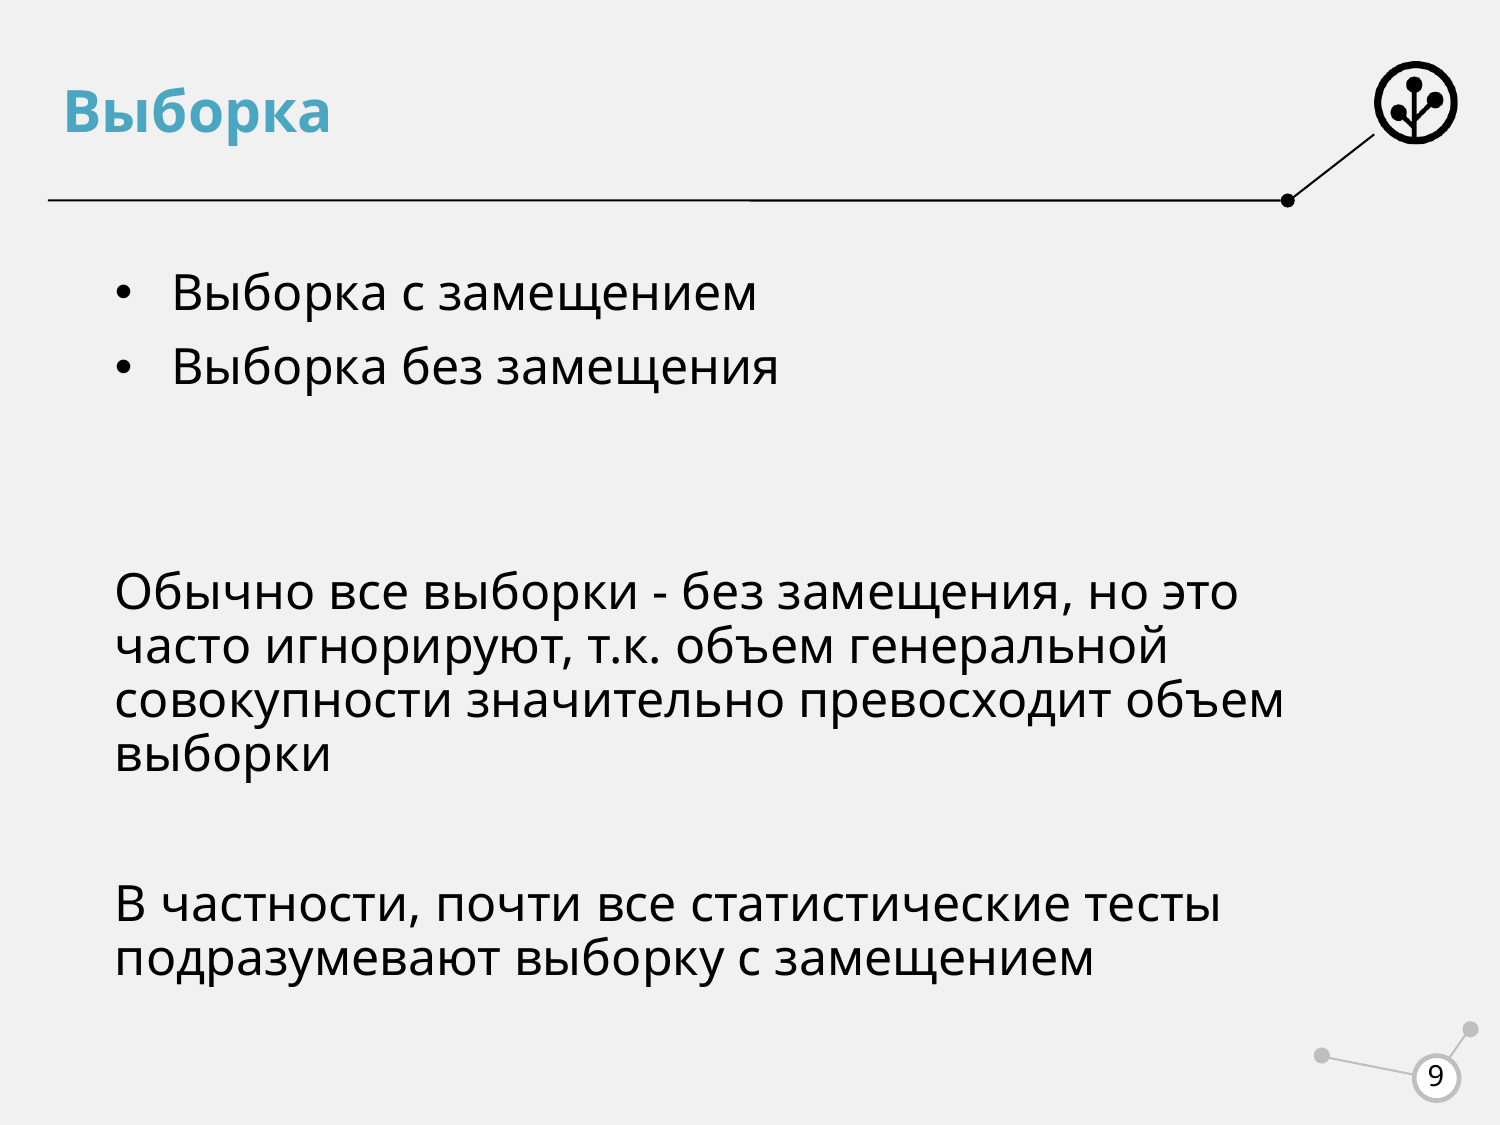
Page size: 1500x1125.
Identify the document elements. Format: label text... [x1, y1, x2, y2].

picture [1363, 24, 1464, 185]
title Выборка [47, 42, 1281, 185]
slide_number 9 [1404, 1047, 1468, 1108]
list Выборка с замещением Выборка без замещения Обычно все выборки - без замещения, но это часто игнорируют, т.к. объем генеральной совокупности значительно превосходит объем выборки В частности, почти все статистические тесты подразумевают выборку с замещением [100, 259, 1336, 491]
